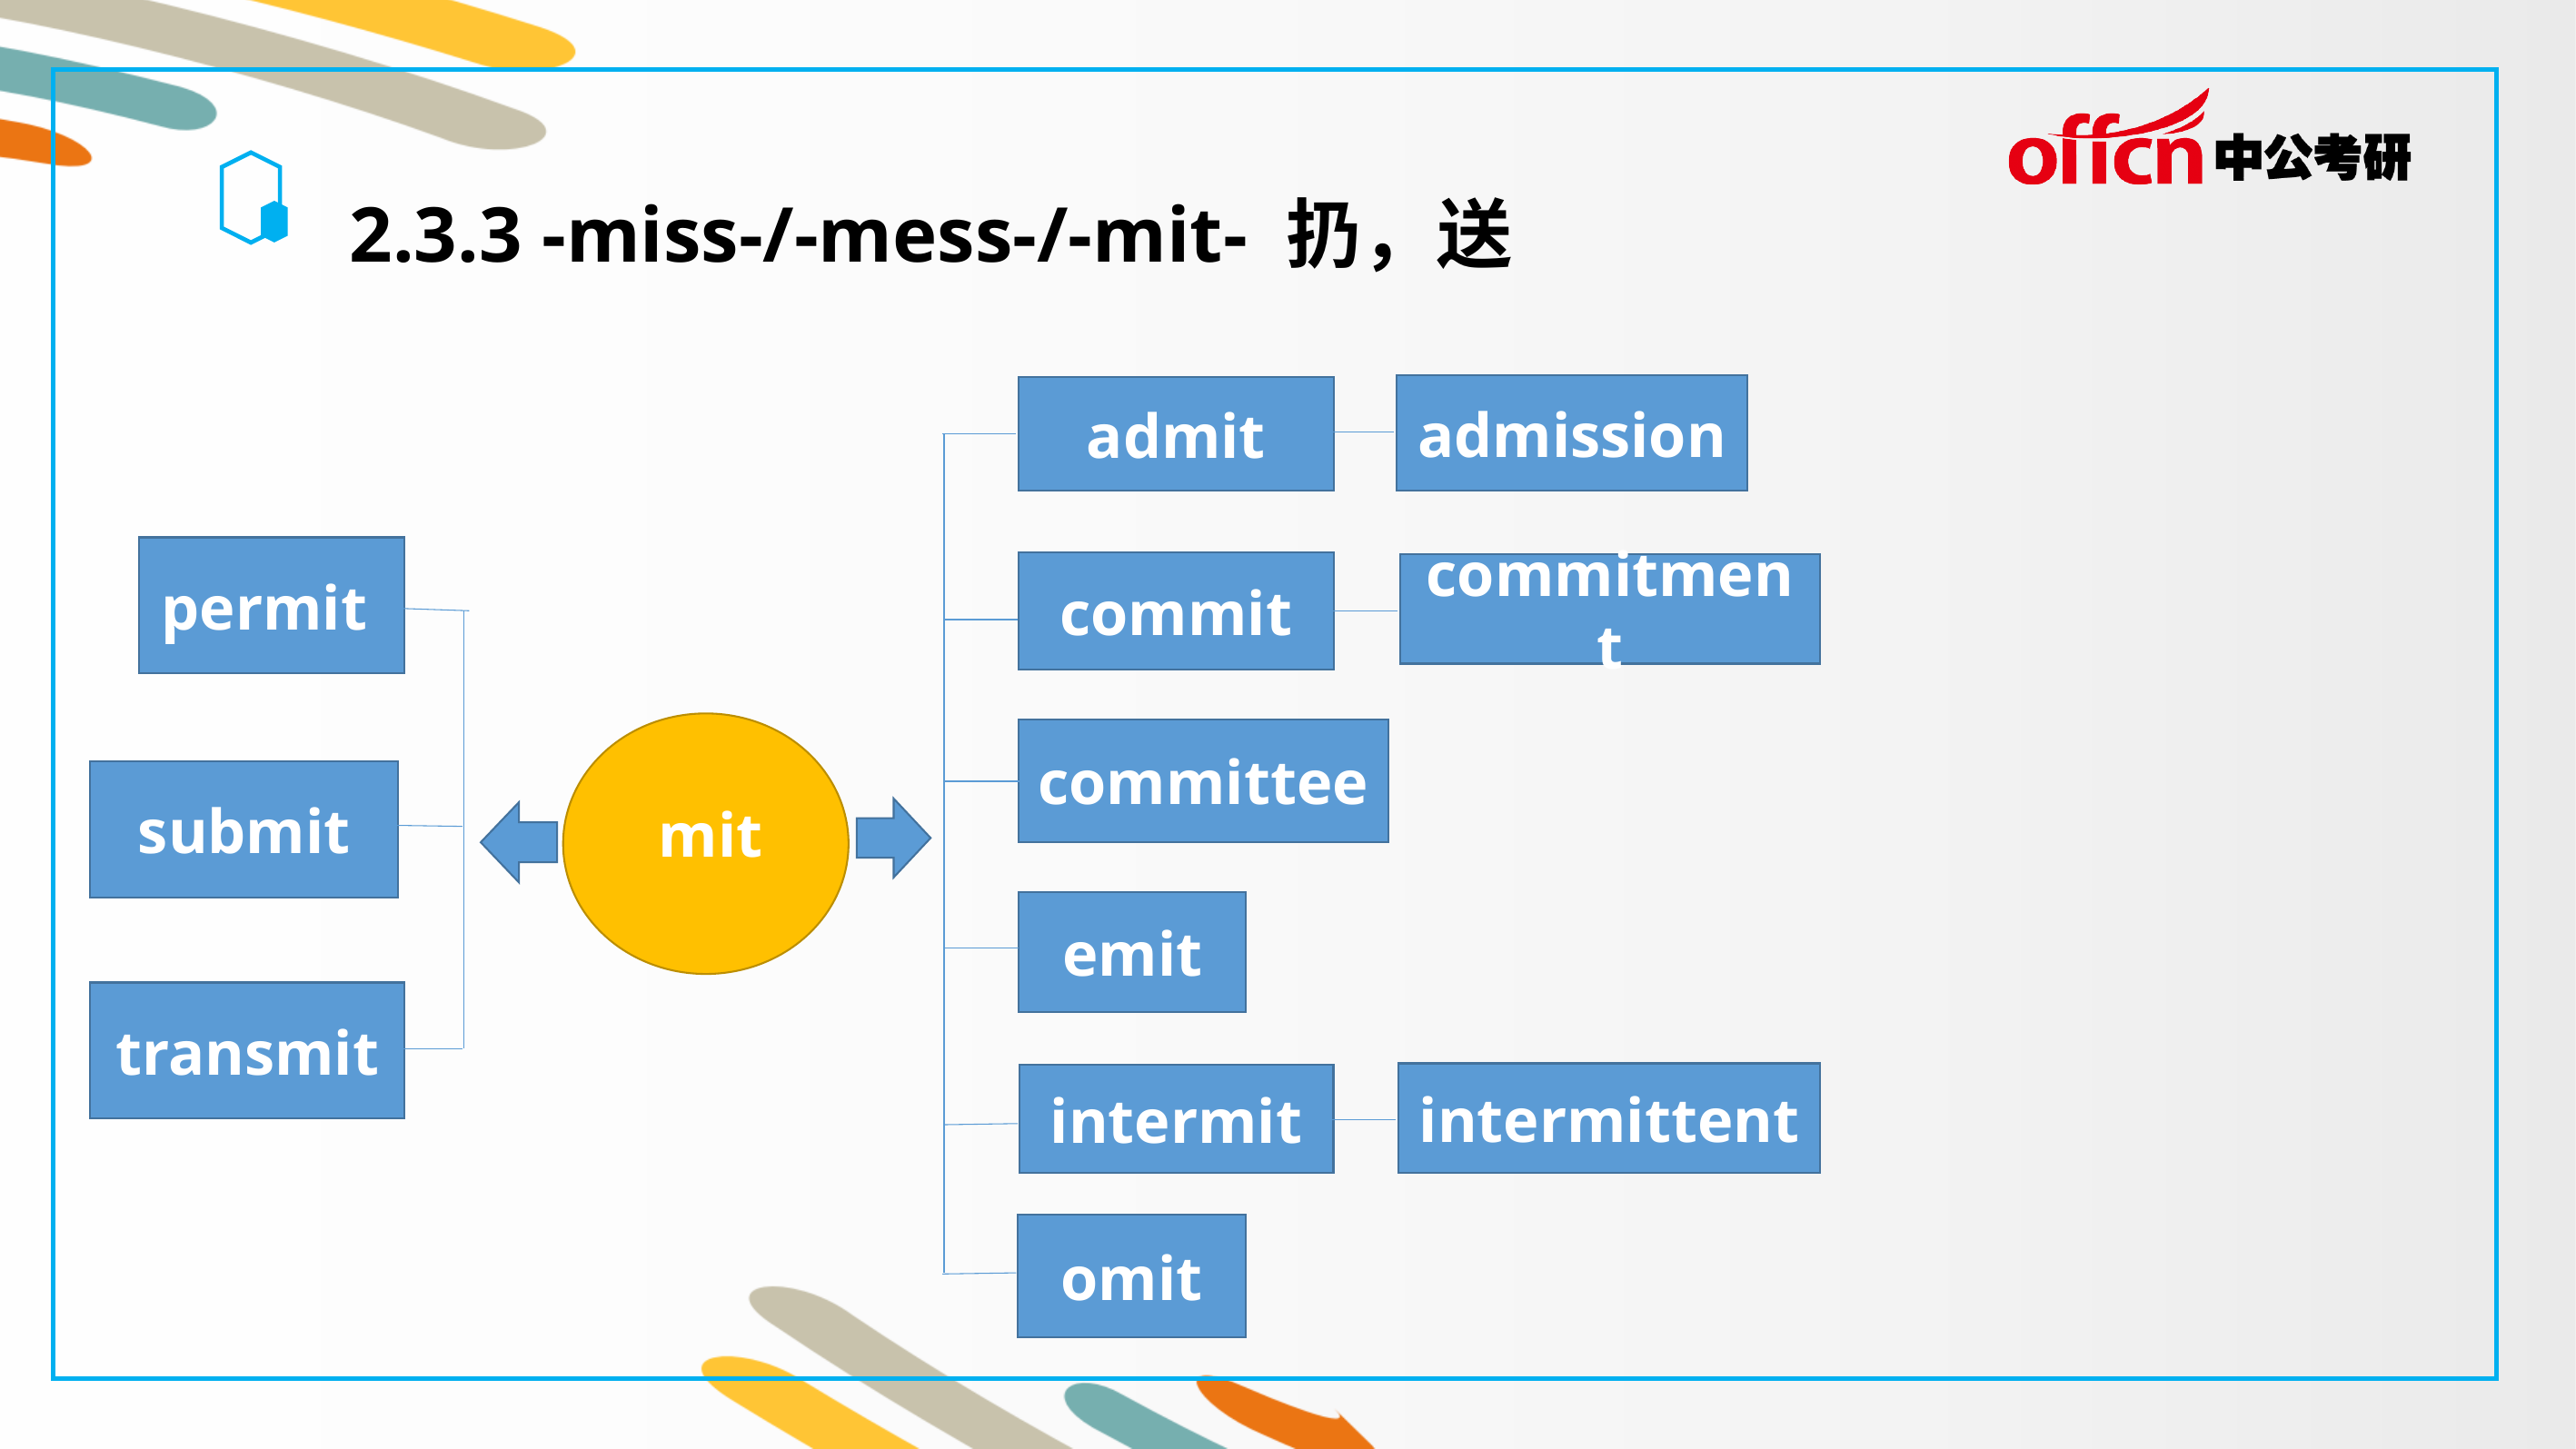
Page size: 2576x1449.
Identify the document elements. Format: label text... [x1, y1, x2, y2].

text_box 2.3.3 -miss-/-mess-/-mit- 扔，送 [335, 180, 1527, 284]
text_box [384, 608, 470, 611]
text_box intermit [1019, 1064, 1335, 1174]
text_box commitment [1399, 553, 1821, 665]
text_box [479, 799, 559, 885]
text_box intermittent [1397, 1062, 1821, 1174]
text_box [562, 712, 850, 976]
picture [0, 0, 2576, 1449]
text_box mit [645, 789, 777, 877]
text_box emit [1018, 891, 1247, 1013]
text_box submit [89, 760, 399, 898]
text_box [221, 152, 288, 243]
text_box commit [1018, 551, 1335, 670]
text_box transmit [89, 981, 405, 1119]
text_box omit [1017, 1214, 1247, 1338]
text_box admission [1396, 374, 1748, 491]
text_box [855, 796, 932, 880]
text_box admit [1018, 376, 1335, 491]
text_box committee [1018, 719, 1389, 843]
text_box permit [138, 536, 405, 674]
